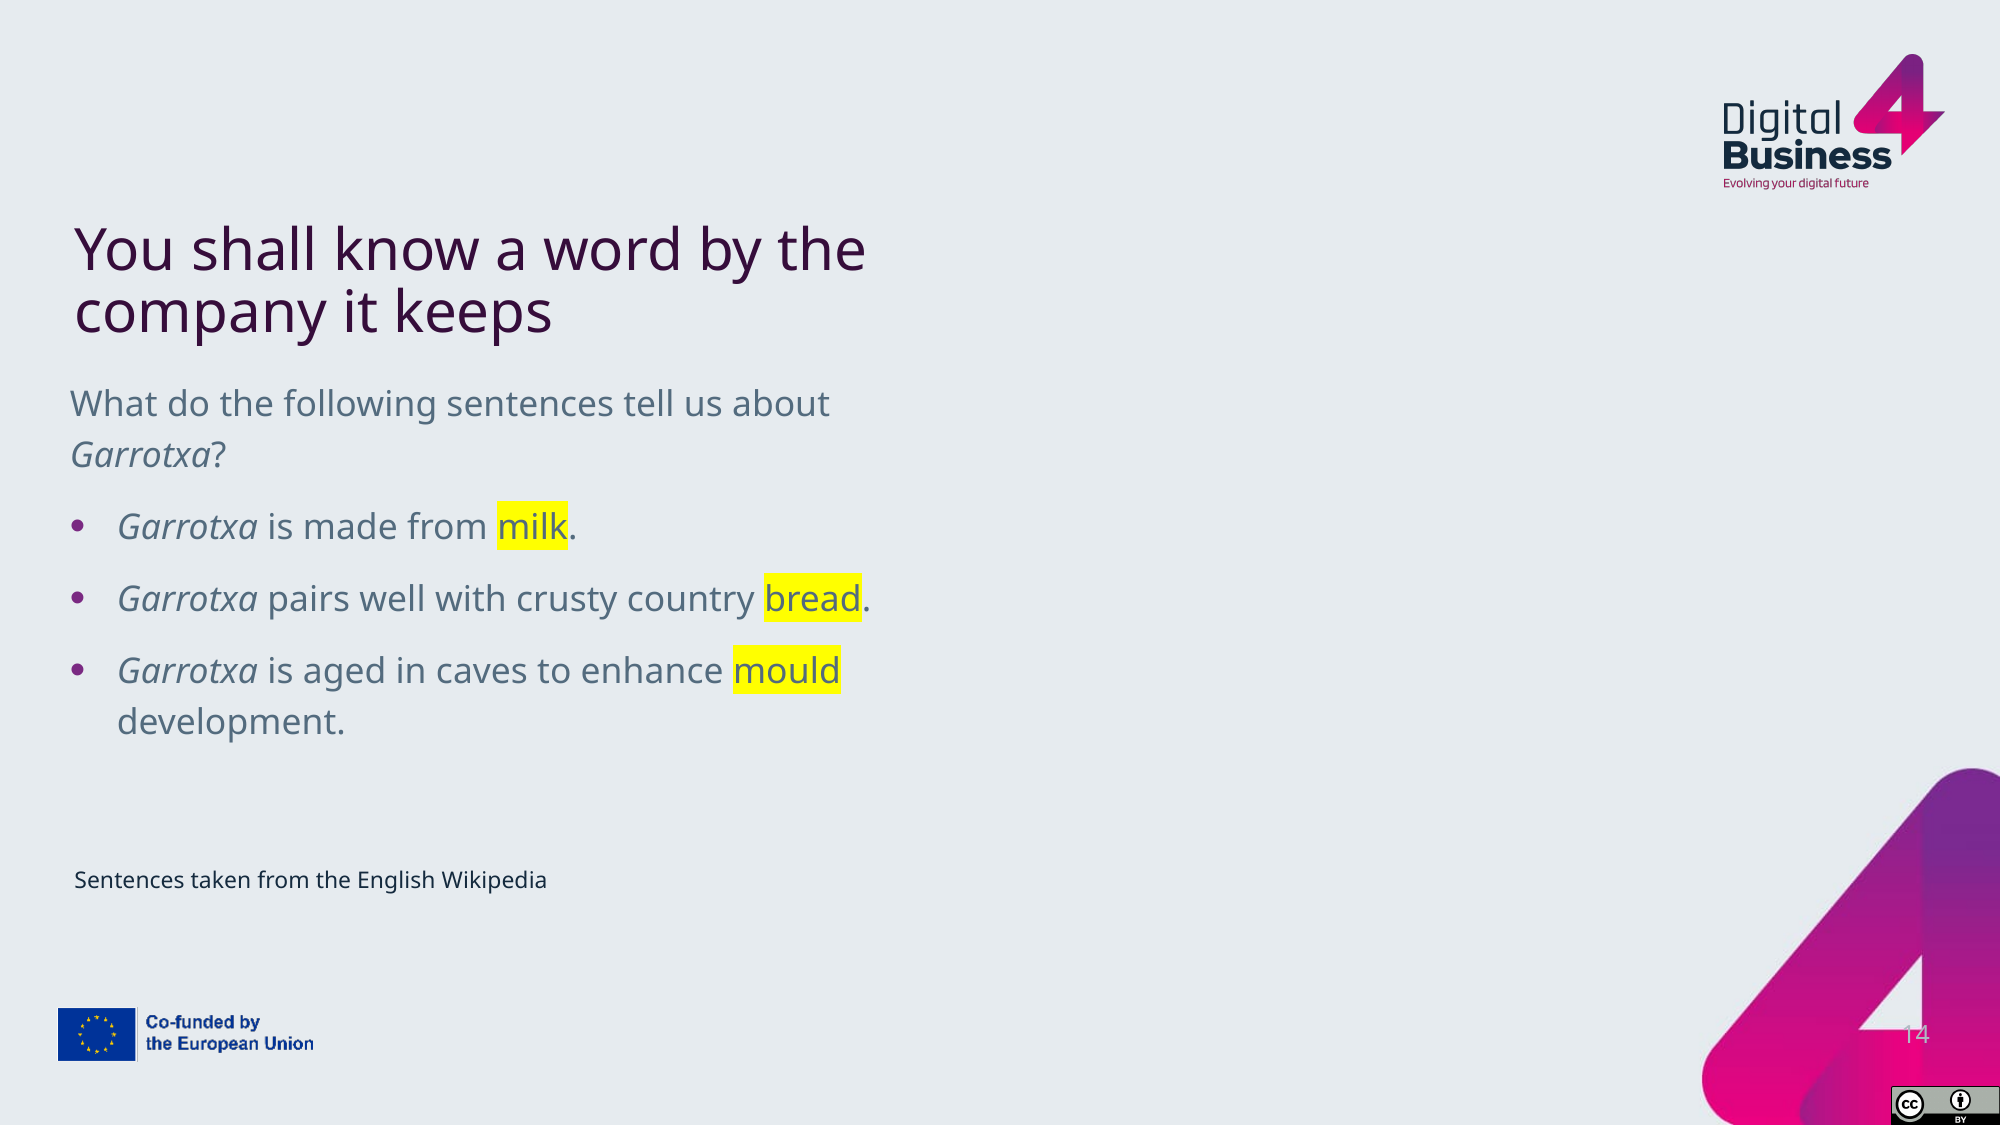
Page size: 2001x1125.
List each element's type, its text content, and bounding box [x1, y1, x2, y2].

slide_number 14 [1856, 1005, 1945, 1066]
text_box Sentences taken from the English Wikipedia [59, 858, 1060, 901]
title You shall know a word by the company it keeps [59, 135, 934, 354]
list What do the following sentences tell us about Garrotxa? Garrotxa is made from milk. Garrotxa pairs well with crusty country bread. Garrotxa is aged in caves to enhance mould development. [54, 365, 1879, 859]
picture [0, 0, 2000, 1125]
